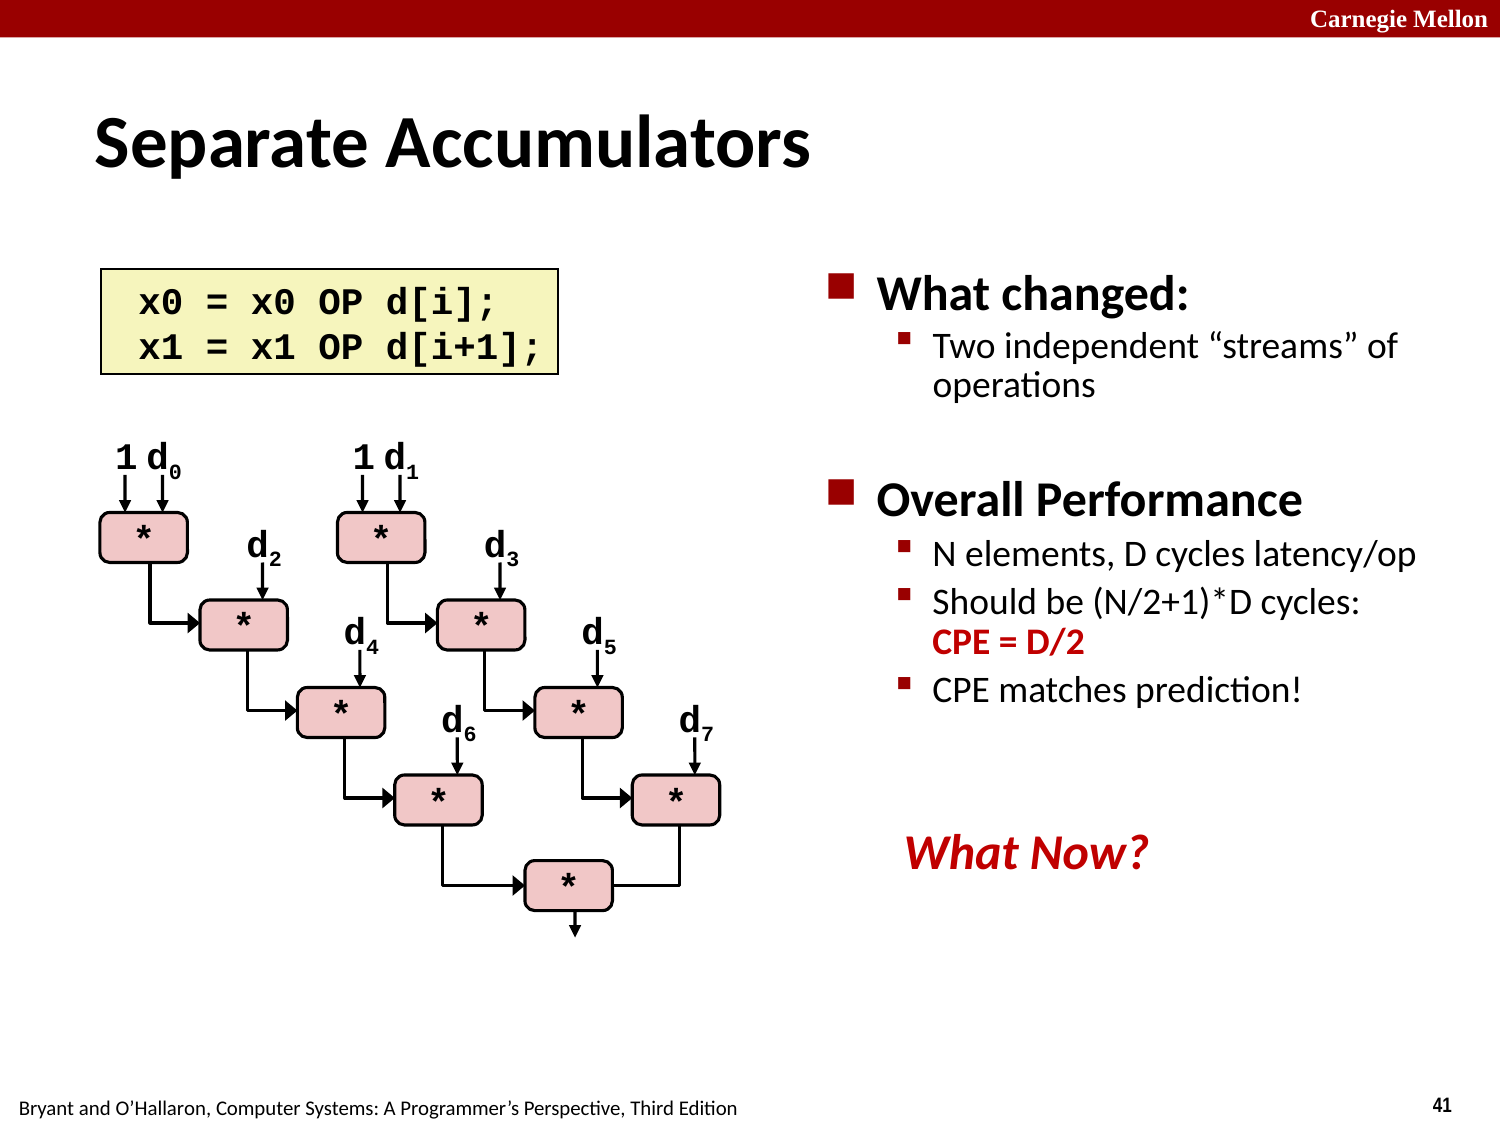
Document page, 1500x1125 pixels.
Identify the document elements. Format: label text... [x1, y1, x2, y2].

text_box [442, 824, 525, 896]
text_box [387, 562, 438, 634]
text_box * [524, 860, 613, 911]
text_box [493, 579, 507, 601]
text_box [118, 485, 132, 513]
text_box [356, 485, 369, 513]
text_box x0 = x0 OP d[i]; x1 = x1 OP d[i+1]; [101, 269, 559, 374]
text_box d6 [433, 687, 485, 754]
text_box d0 [138, 424, 190, 491]
text_box * [437, 600, 525, 651]
text_box What Now? [888, 812, 1165, 888]
text_box d4 [336, 599, 387, 666]
text_box [688, 754, 702, 775]
text_box * [337, 512, 425, 563]
text_box [613, 824, 680, 886]
text_box [344, 737, 395, 809]
text_box [247, 649, 298, 721]
text_box [451, 754, 464, 775]
text_box d5 [573, 599, 625, 666]
text_box [591, 666, 604, 688]
text_box d2 [238, 512, 290, 579]
text_box * [632, 774, 720, 826]
text_box [256, 579, 269, 601]
text_box What changed: Two independent “streams” of operations Overall Performance N elements, D cycles latency/op Should be (N/2+1)*D cycles: CPE = D/2 CPE matches prediction! [814, 262, 1463, 775]
text_box 1 [345, 424, 376, 485]
text_box [582, 737, 633, 809]
text_box * [297, 687, 385, 738]
text_box d3 [476, 512, 527, 579]
title Separate Accumulators [79, 74, 1326, 201]
text_box d1 [376, 424, 427, 491]
text_box * [534, 687, 623, 738]
text_box 1 [107, 424, 138, 485]
text_box * [394, 774, 483, 826]
text_box [156, 491, 169, 513]
text_box * [99, 512, 188, 563]
text_box [353, 666, 367, 688]
text_box [568, 911, 582, 938]
text_box [393, 491, 407, 513]
text_box * [199, 600, 288, 651]
text_box [150, 562, 201, 634]
text_box [484, 649, 535, 721]
text_box d7 [670, 687, 722, 754]
